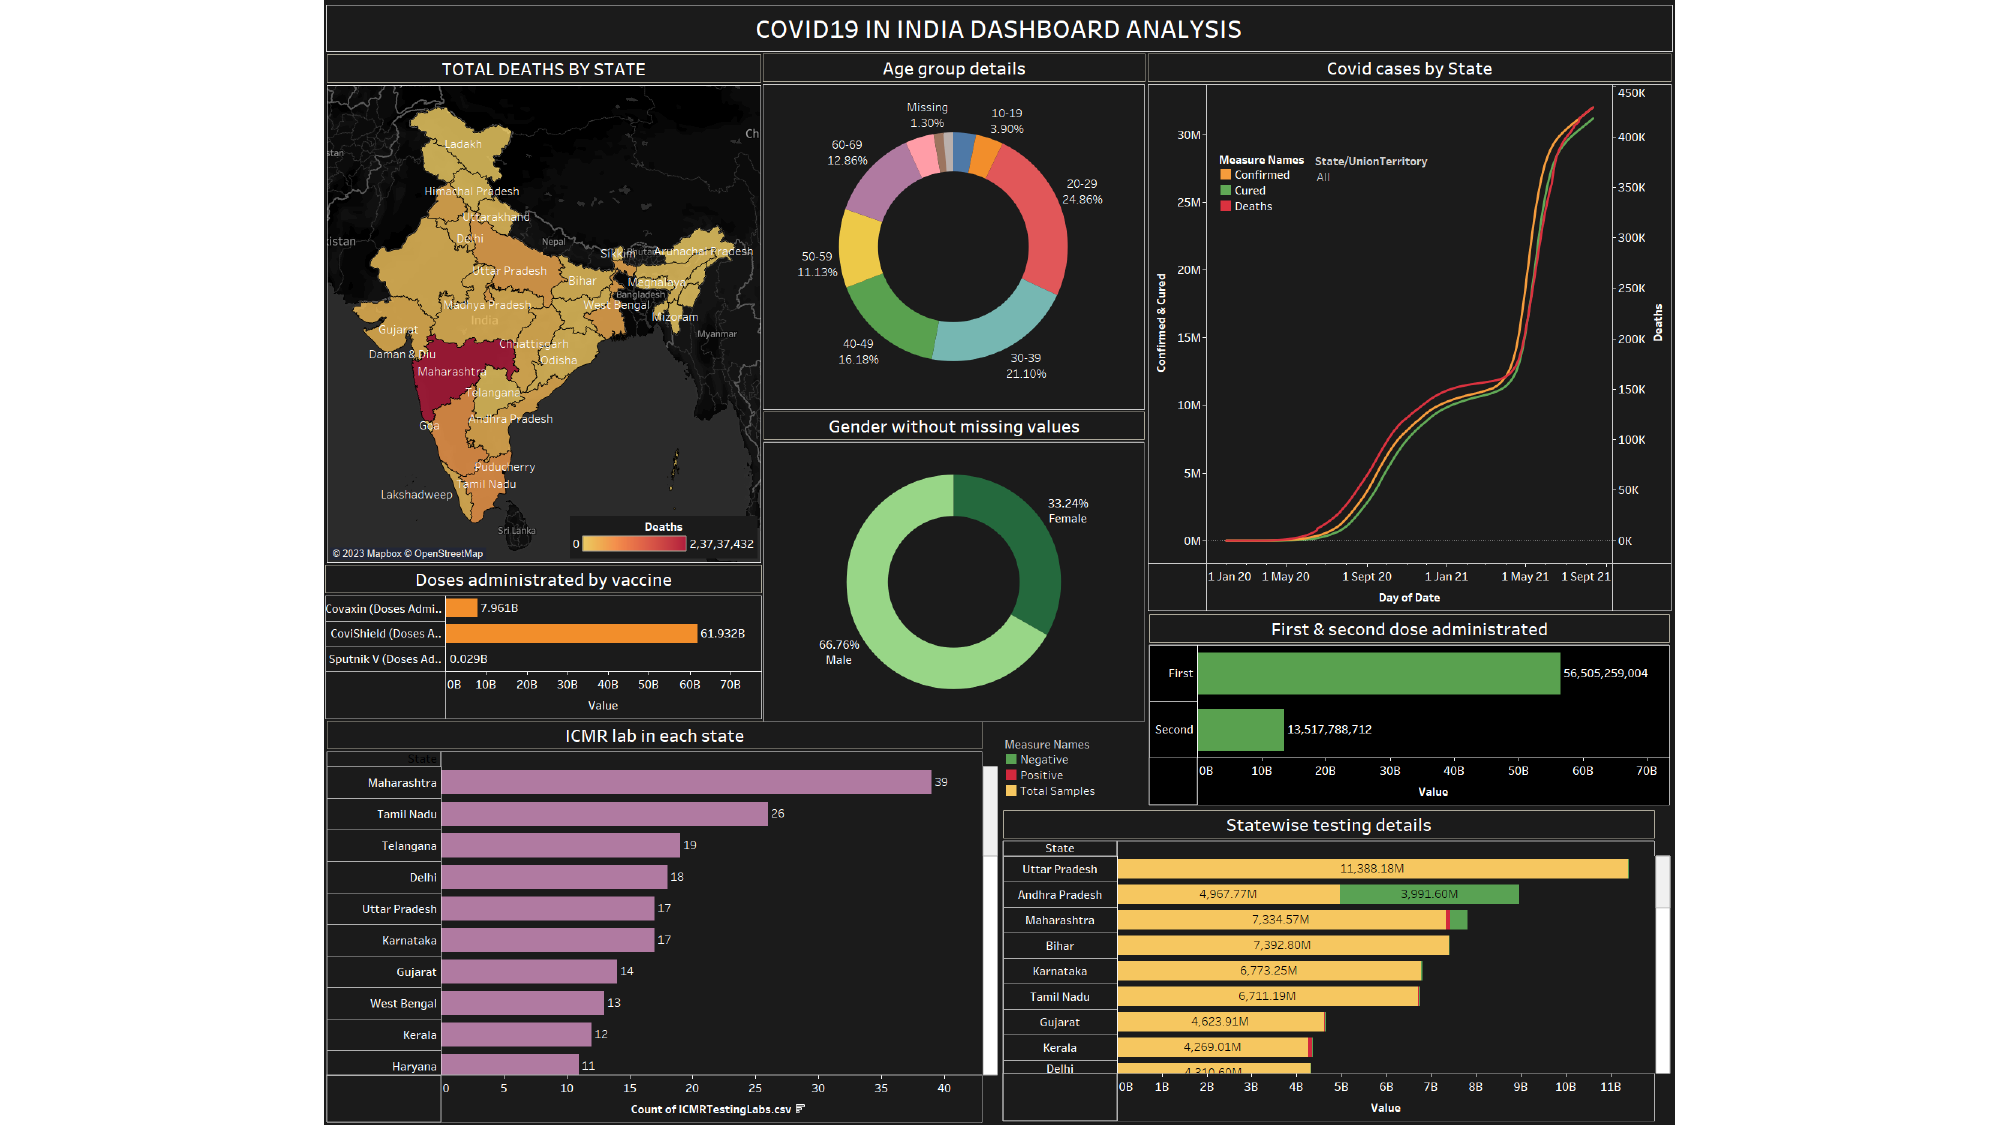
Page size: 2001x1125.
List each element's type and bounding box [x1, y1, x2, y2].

picture [324, 0, 1675, 1125]
